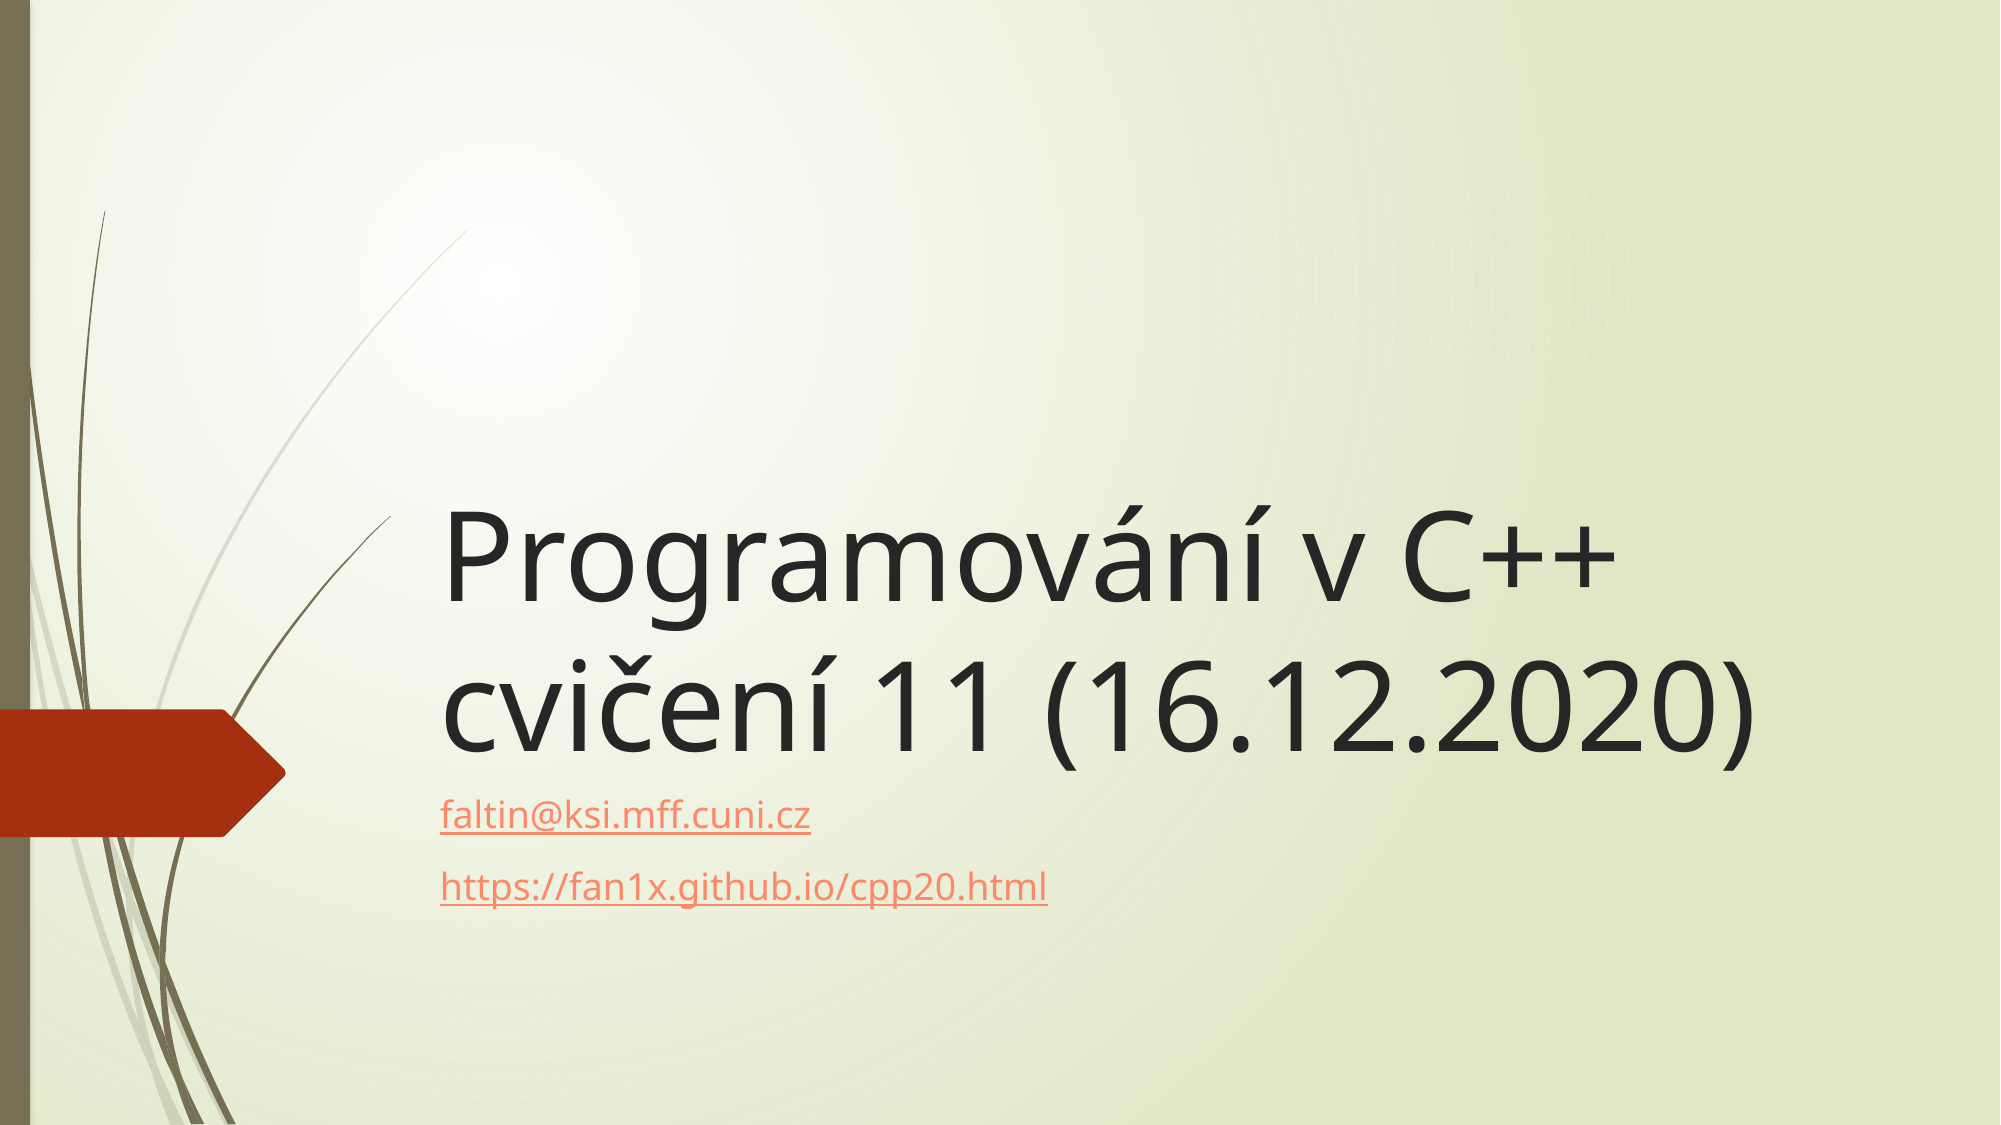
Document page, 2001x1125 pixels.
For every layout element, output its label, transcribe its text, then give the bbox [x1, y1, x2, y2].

subtitle faltin@ksi.mff.cuni.cz https://fan1x.github.io/cpp20.html [424, 783, 1888, 969]
title Programování v C++ cvičení 11 (16.12.2020) [424, 412, 1888, 783]
